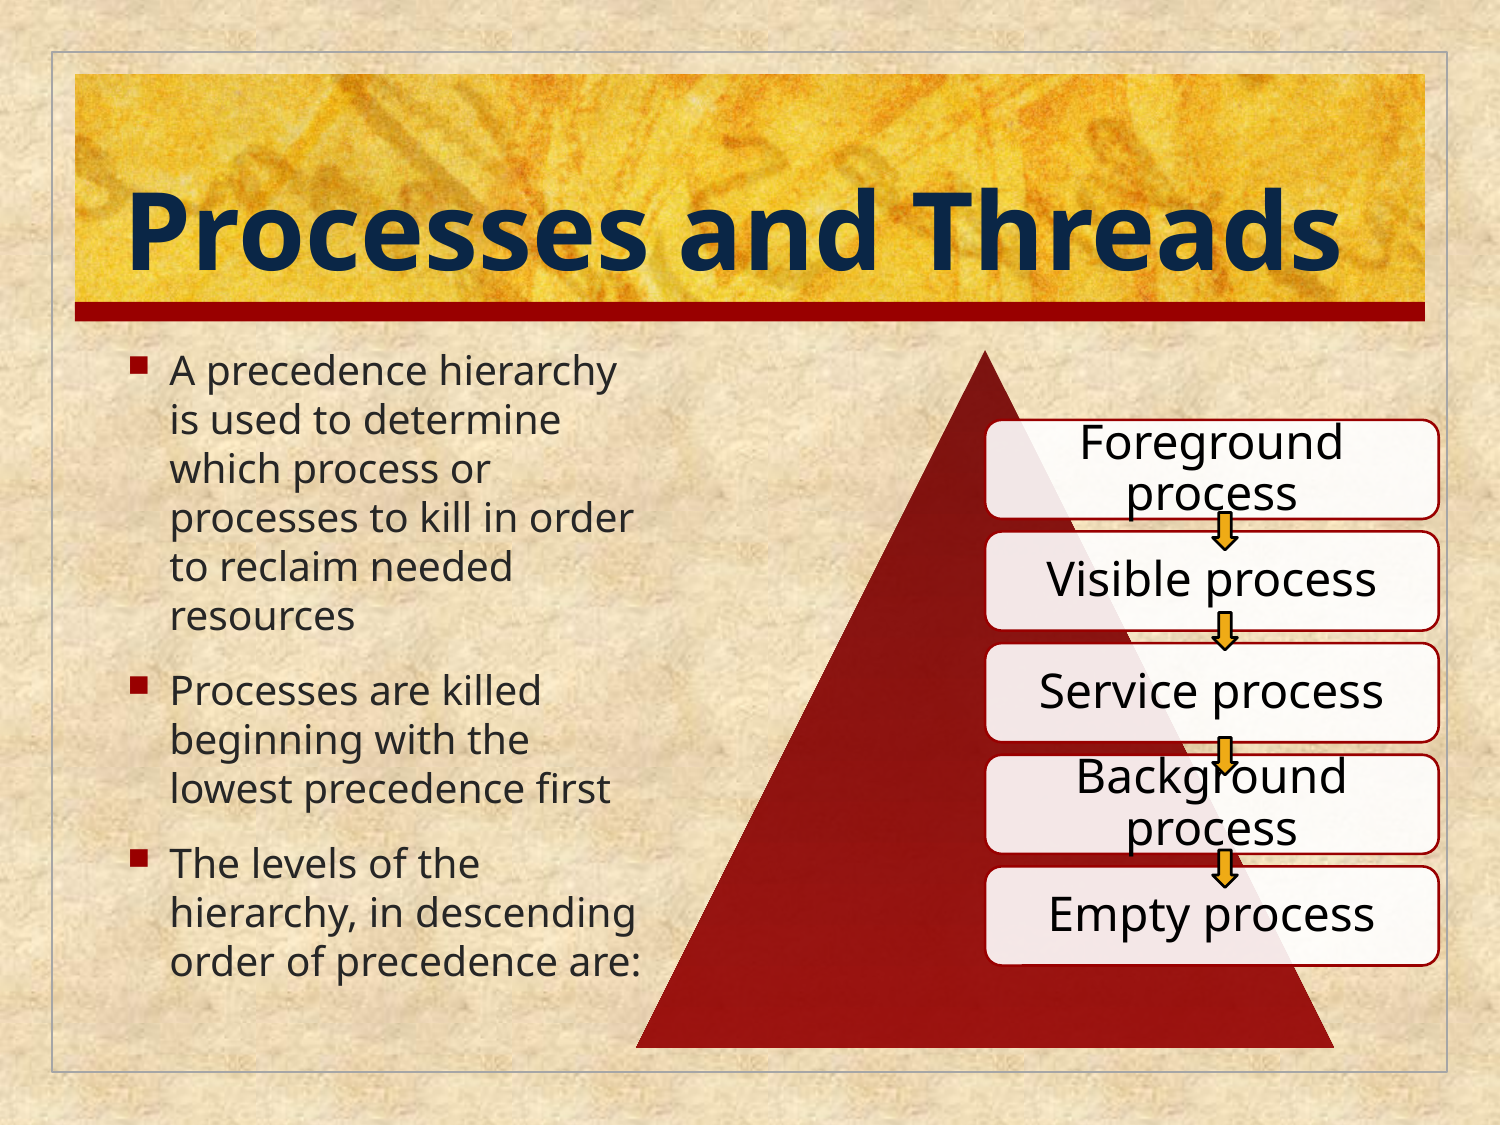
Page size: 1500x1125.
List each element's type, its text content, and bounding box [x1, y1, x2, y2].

title Processes and Threads [108, 74, 1392, 292]
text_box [536, 349, 1500, 1049]
picture [0, 0, 1500, 1125]
picture [53, 53, 1446, 1071]
list A precedence hierarchy is used to determine which process or processes to kill in order to reclaim needed resources Processes are killed beginning with the lowest precedence first The levels of the hierarchy, in descending order of precedence are: [112, 337, 663, 1050]
